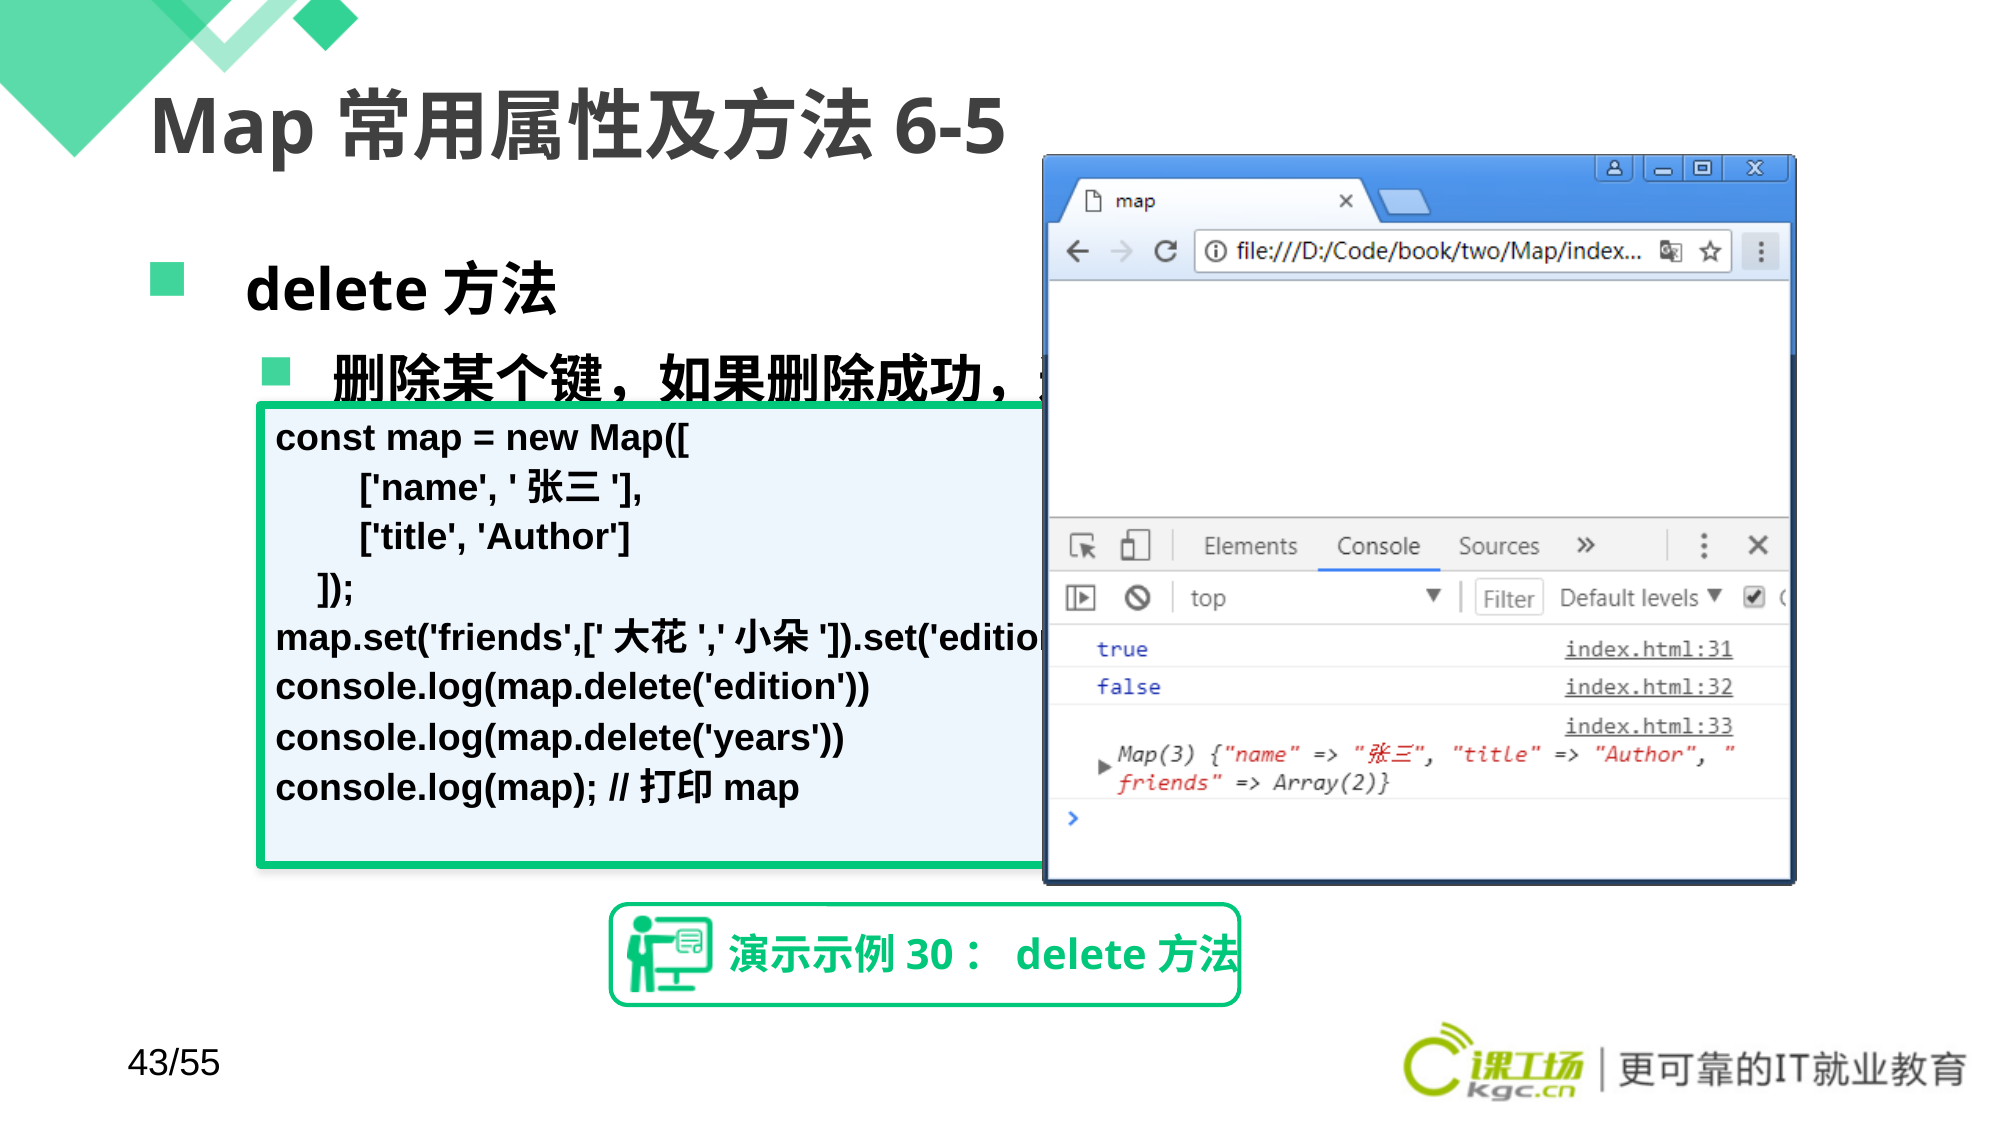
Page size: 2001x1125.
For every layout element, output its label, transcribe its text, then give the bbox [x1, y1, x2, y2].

title Map常用属性及方法6-5 [129, 45, 1692, 201]
picture [0, 0, 2000, 1125]
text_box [610, 903, 1271, 1006]
list delete方法 删除某个键，如果删除成功，返回true。如果删除失败，返回false。 [126, 214, 1828, 1006]
text_box const map = new Map([ ['name', '张三'], ['title', 'Author'] ]); map.set('friends',['大花','小朵']).set('edition', 6); console.log(map.delete('edition')) console.log(map.delete('years')) console.log(map); //打印map [260, 405, 1036, 866]
